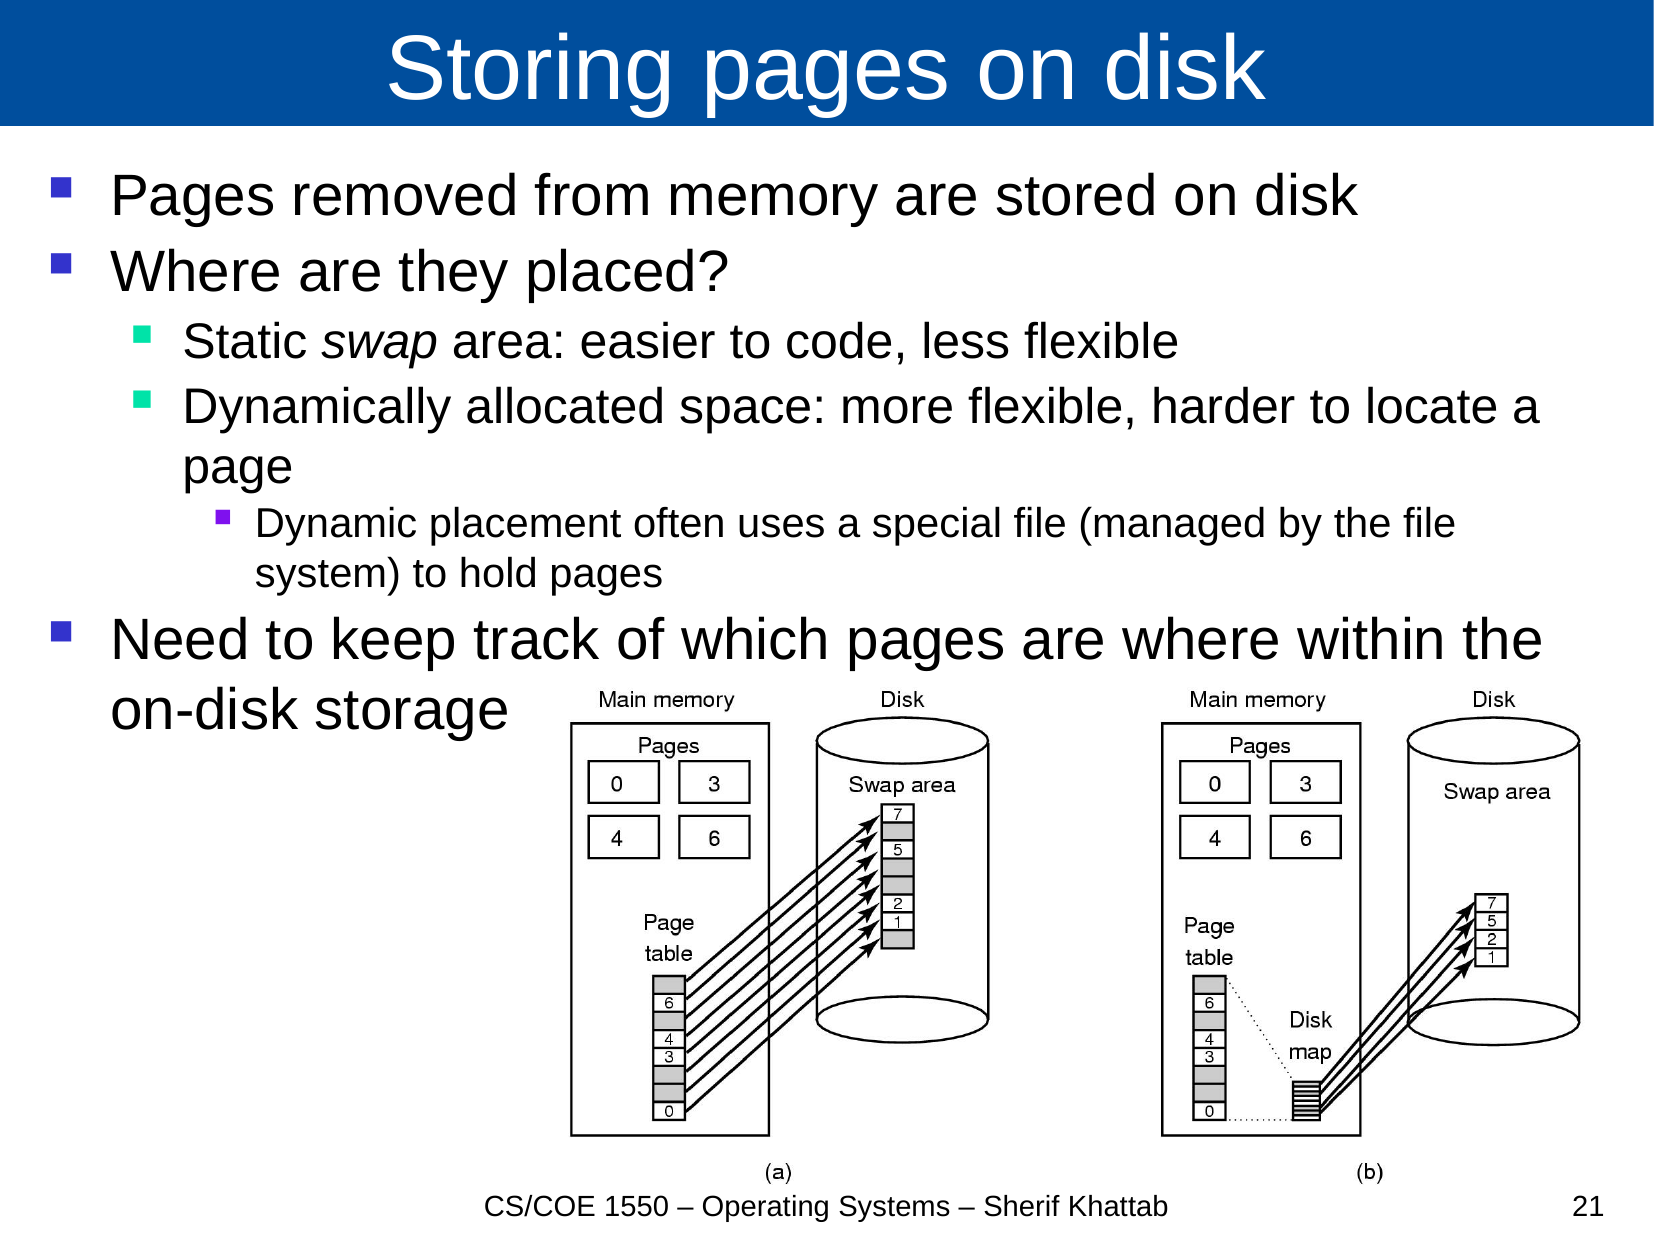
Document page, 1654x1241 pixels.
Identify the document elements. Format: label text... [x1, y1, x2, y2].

title Storing pages on disk [0, 0, 1654, 126]
picture [568, 681, 1585, 1185]
list Pages removed from memory are stored on disk Where are they placed? Static swap area: easier to code, less flexible Dynamically allocated space: more flexible, harder to locate a page Dynamic placement often uses a special file (managed by the file system) to hold pages Need to keep track of which pages are where within the on-disk storage [33, 150, 1620, 1158]
slide_number 21 [1550, 1185, 1620, 1230]
footer CS/COE 1550 – Operating Systems – Sherif Khattab [337, 1185, 1316, 1230]
